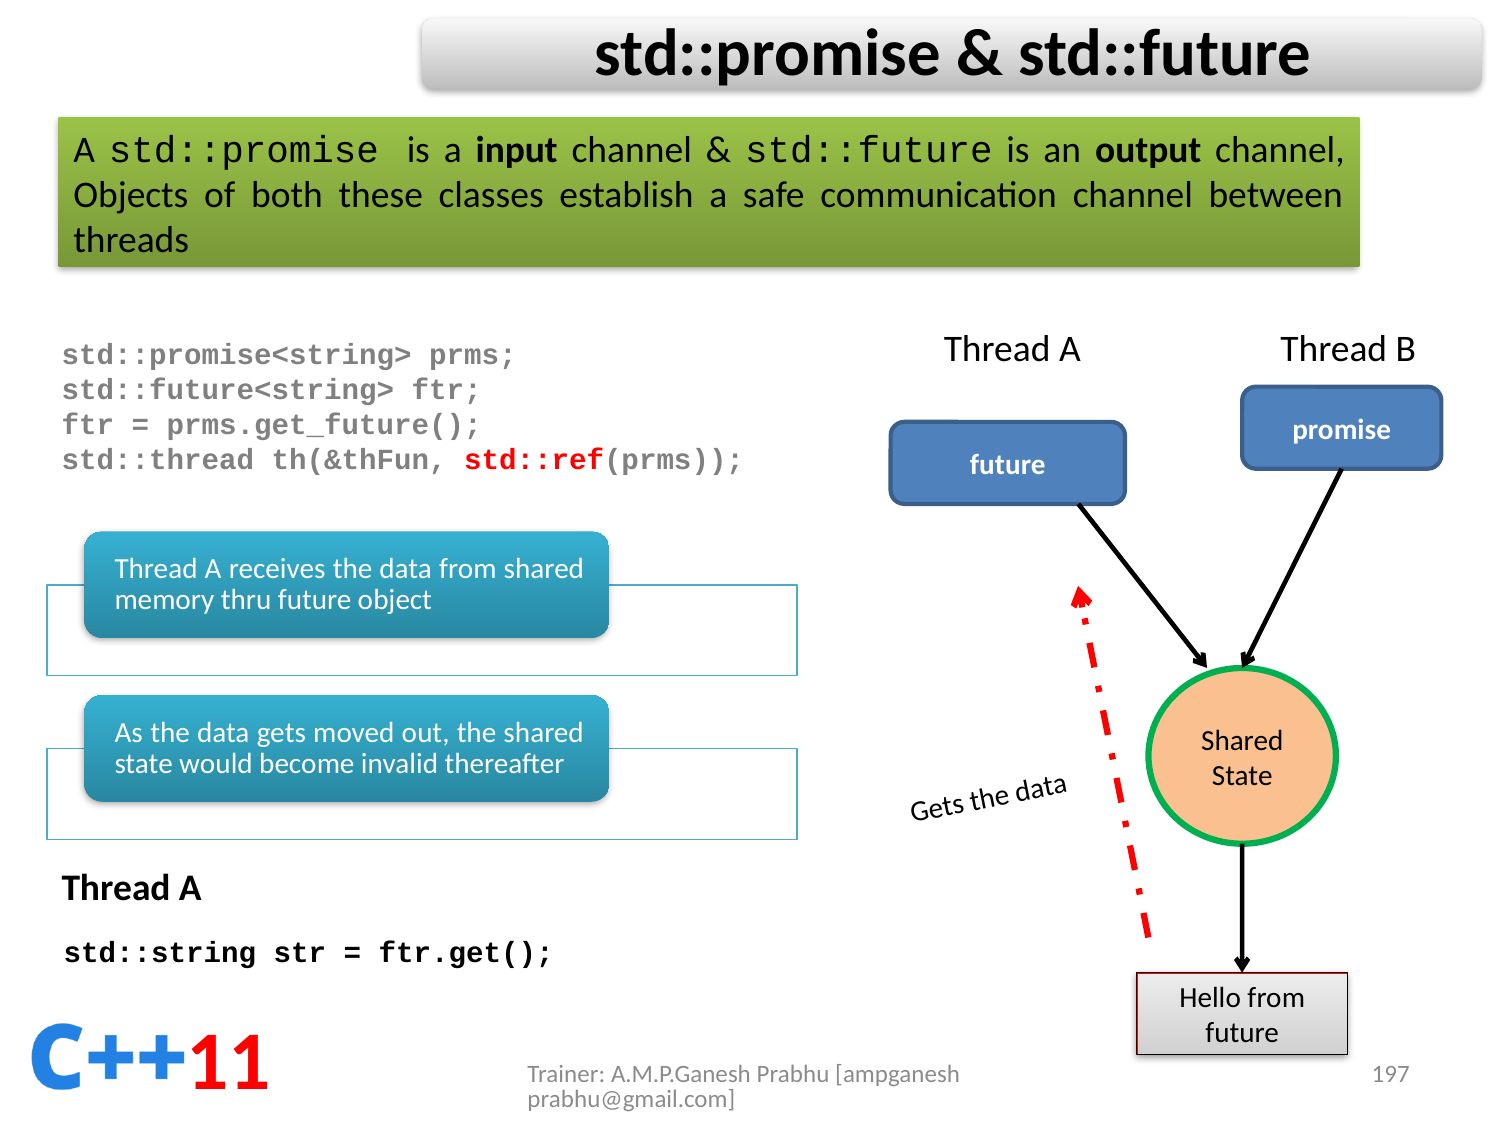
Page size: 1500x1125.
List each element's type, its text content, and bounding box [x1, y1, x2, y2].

slide_number 197 [1074, 1063, 1425, 1103]
footer Trainer: A.M.P.Ganesh Prabhu [ampganeshprabhu@gmail.com] [512, 1063, 988, 1103]
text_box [46, 18, 1482, 1055]
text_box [3, 980, 288, 1125]
